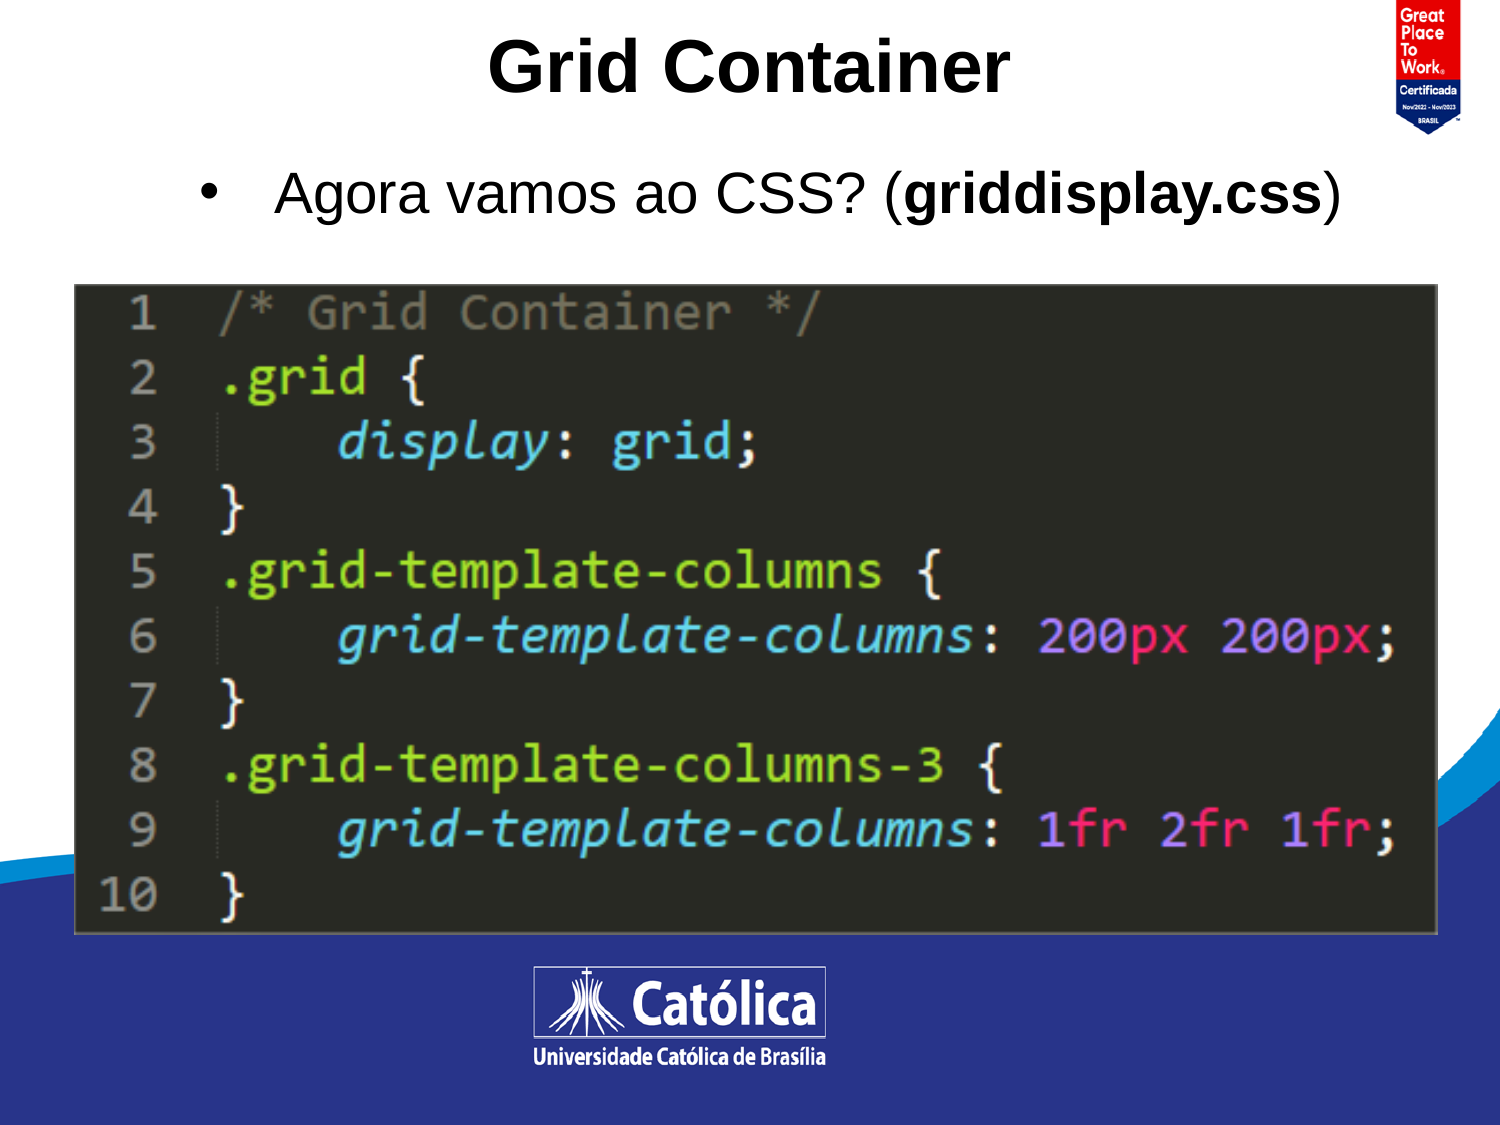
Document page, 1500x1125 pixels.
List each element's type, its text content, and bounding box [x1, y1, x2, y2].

picture [0, 0, 1500, 1125]
title Grid Container [100, 9, 1400, 114]
text_box Agora vamos ao CSS? (griddisplay.css) [109, 147, 1409, 233]
